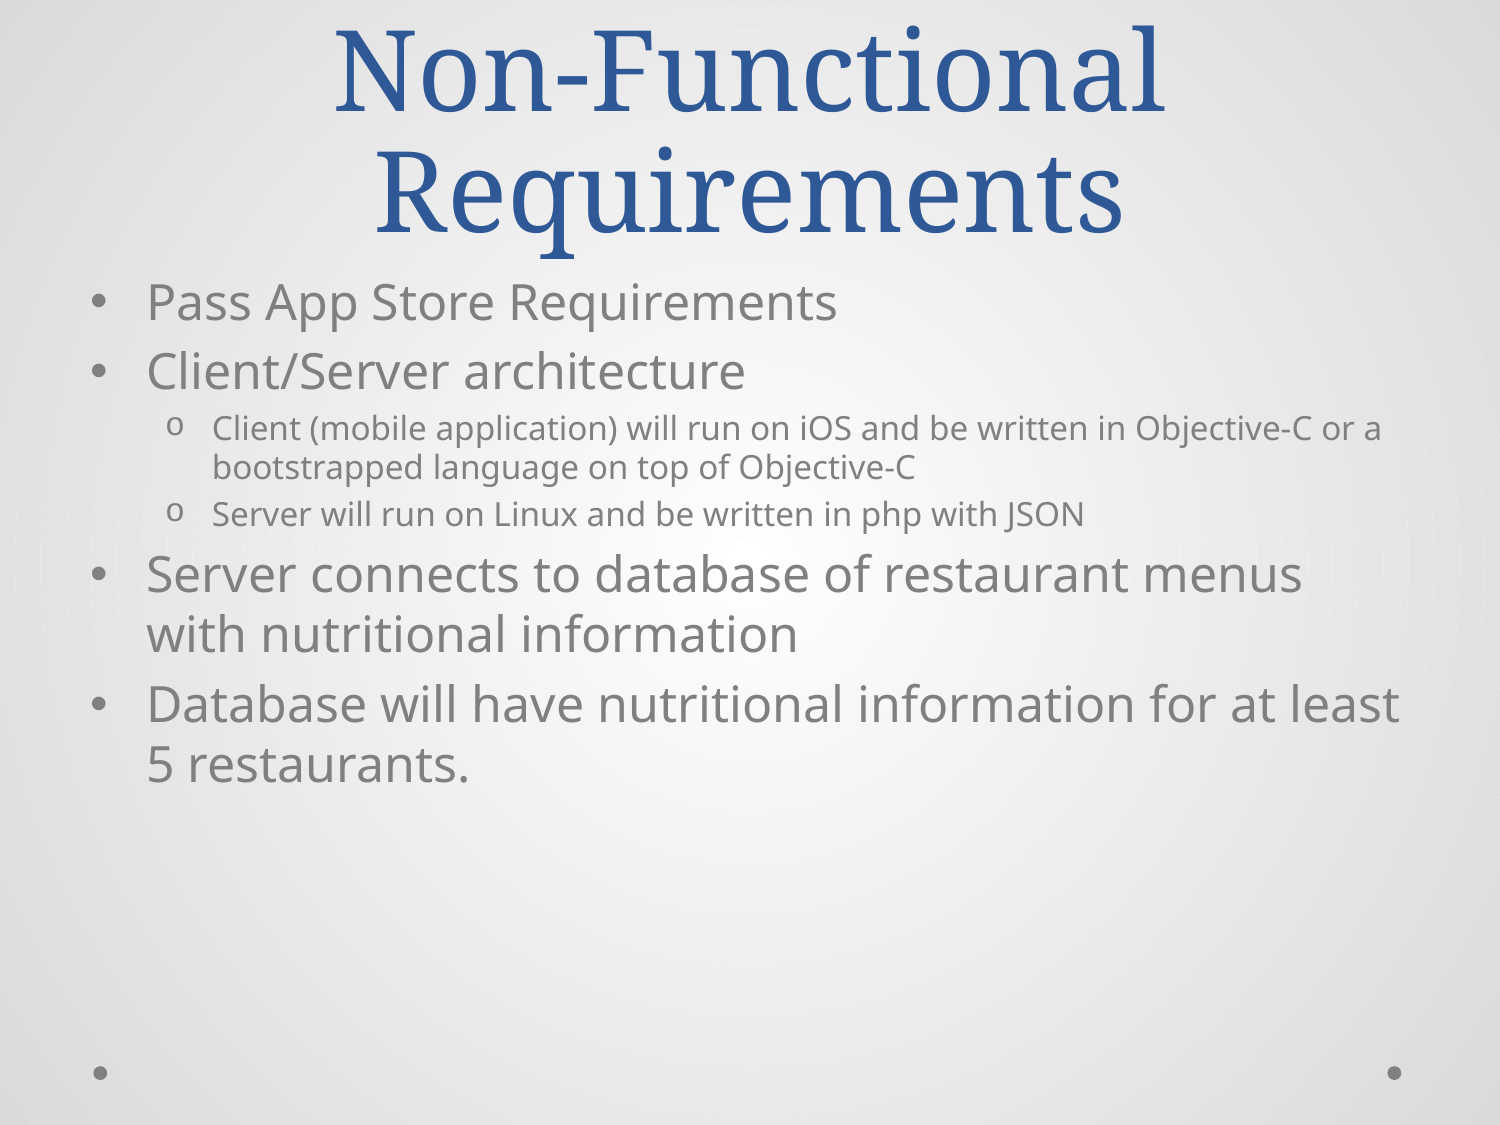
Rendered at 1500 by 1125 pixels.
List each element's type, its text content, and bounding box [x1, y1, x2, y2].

list Pass App Store Requirements Client/Server architecture Client (mobile application) will run on iOS and be written in Objective-C or a bootstrapped language on top of Objective-C Server will run on Linux and be written in php with JSON Server connects to database of restaurant menus with nutritional information Database will have nutritional information for at least 5 restaurants. [75, 262, 1425, 1005]
title Non-Functional Requirements [75, 0, 1425, 262]
